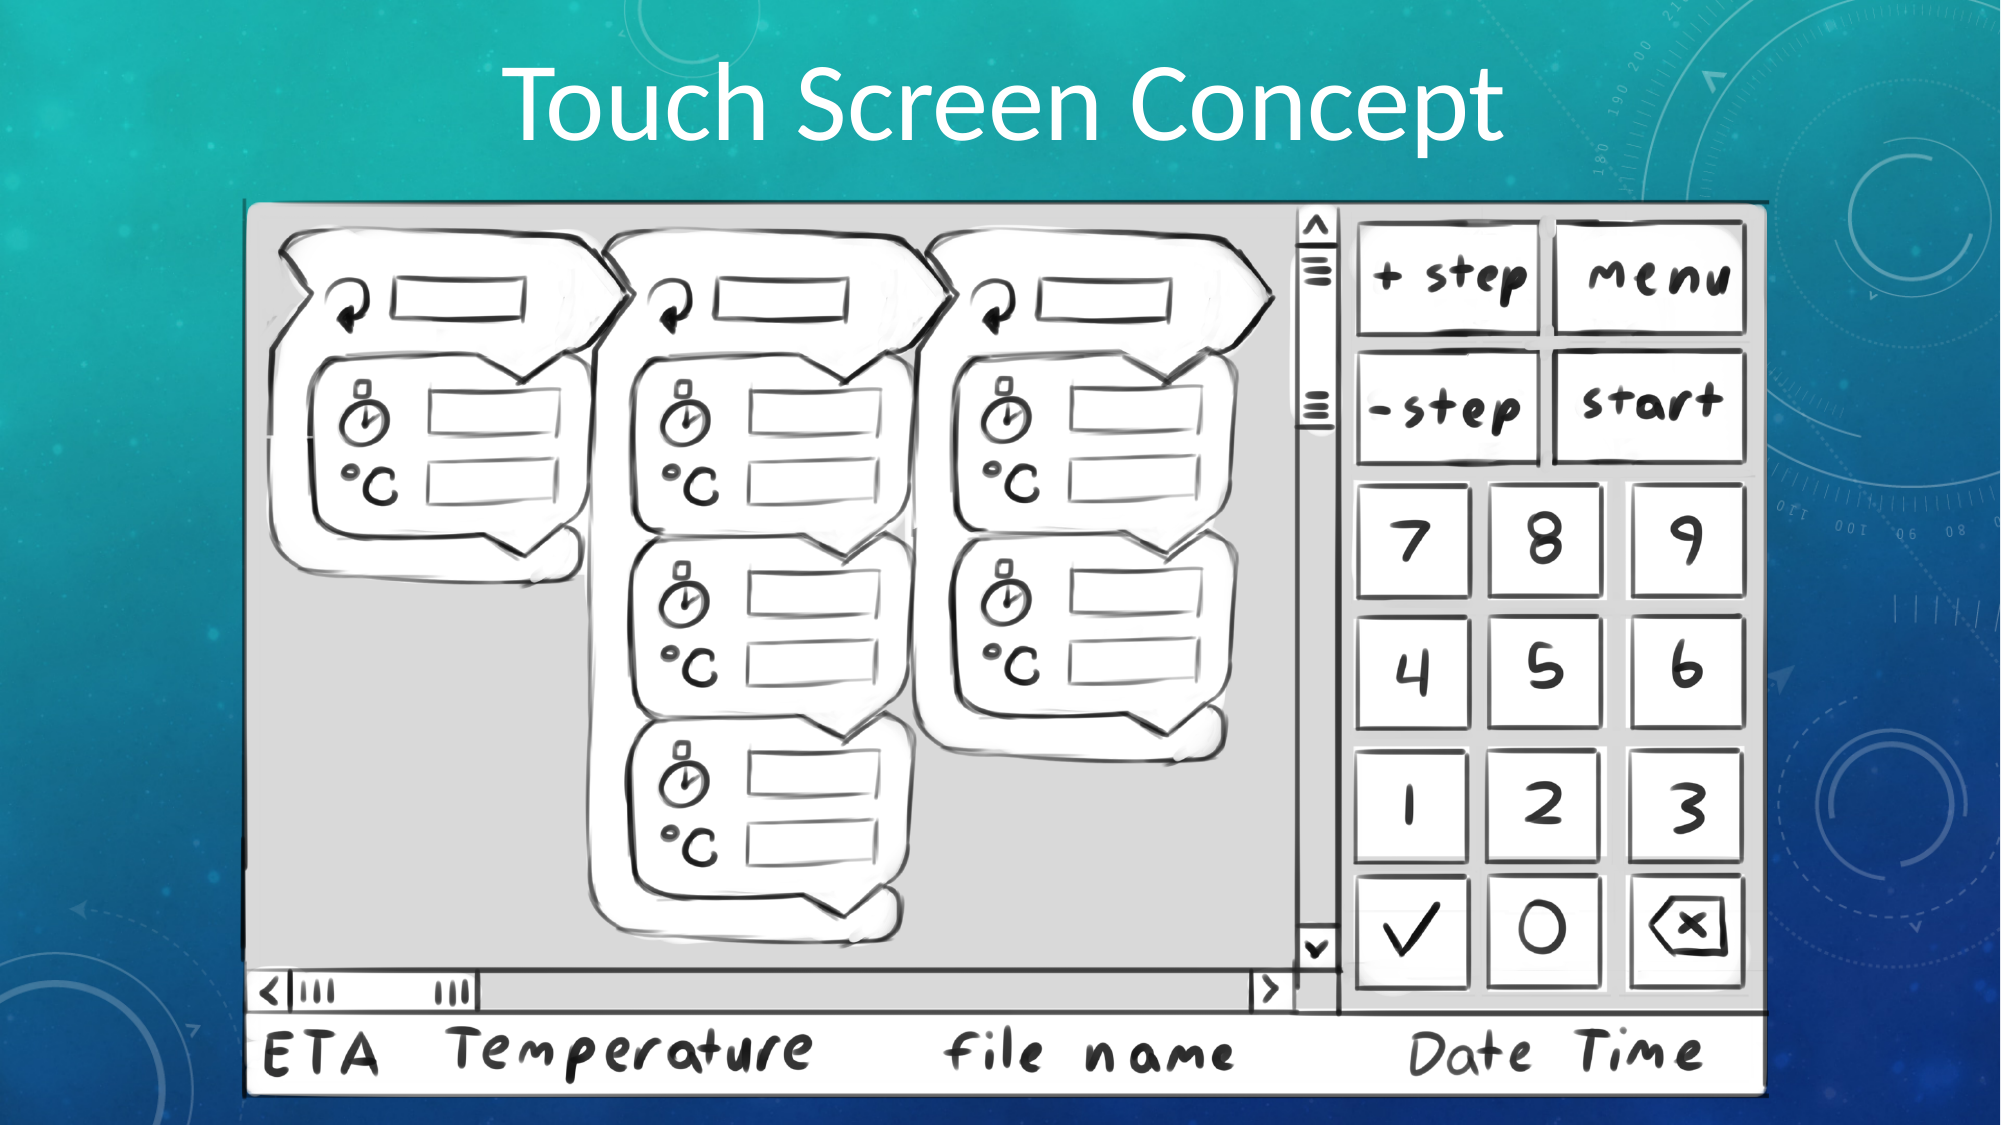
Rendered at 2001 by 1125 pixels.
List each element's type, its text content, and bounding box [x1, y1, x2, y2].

picture [0, 0, 2001, 1125]
text_box Touch Screen Concept [486, 20, 1523, 171]
